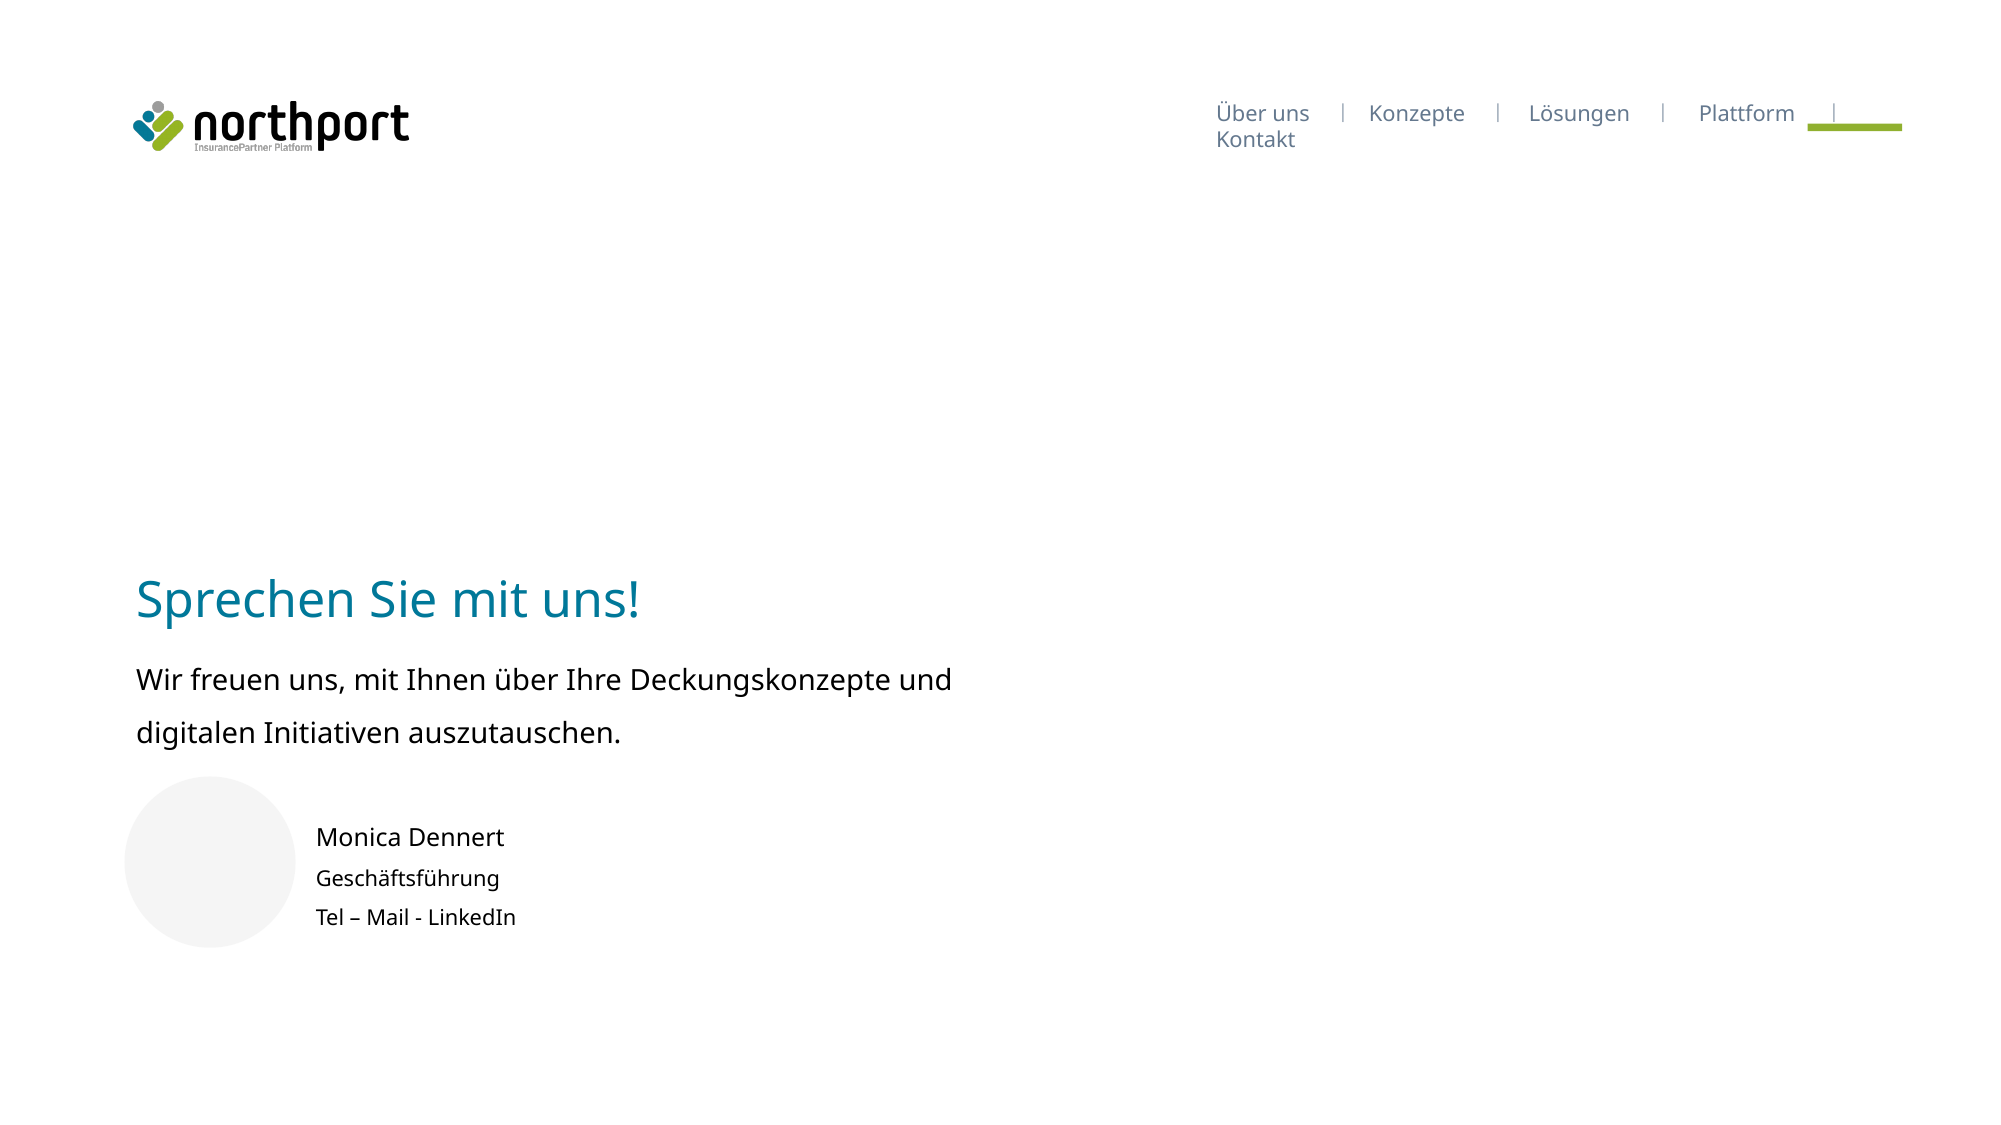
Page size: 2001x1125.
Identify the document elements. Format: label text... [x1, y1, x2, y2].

text_box Sprechen Sie mit uns! Wir freuen uns, mit Ihnen über Ihre Deckungskonzepte und digitalen Initiativen auszutauschen. [136, 537, 989, 771]
text_box [1807, 123, 1903, 132]
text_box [124, 776, 583, 948]
picture [132, 101, 410, 152]
text_box Über uns ︱ Konzepte ︱ Lösungen ︱ Plattform ︱ Kontakt [1216, 99, 1894, 134]
